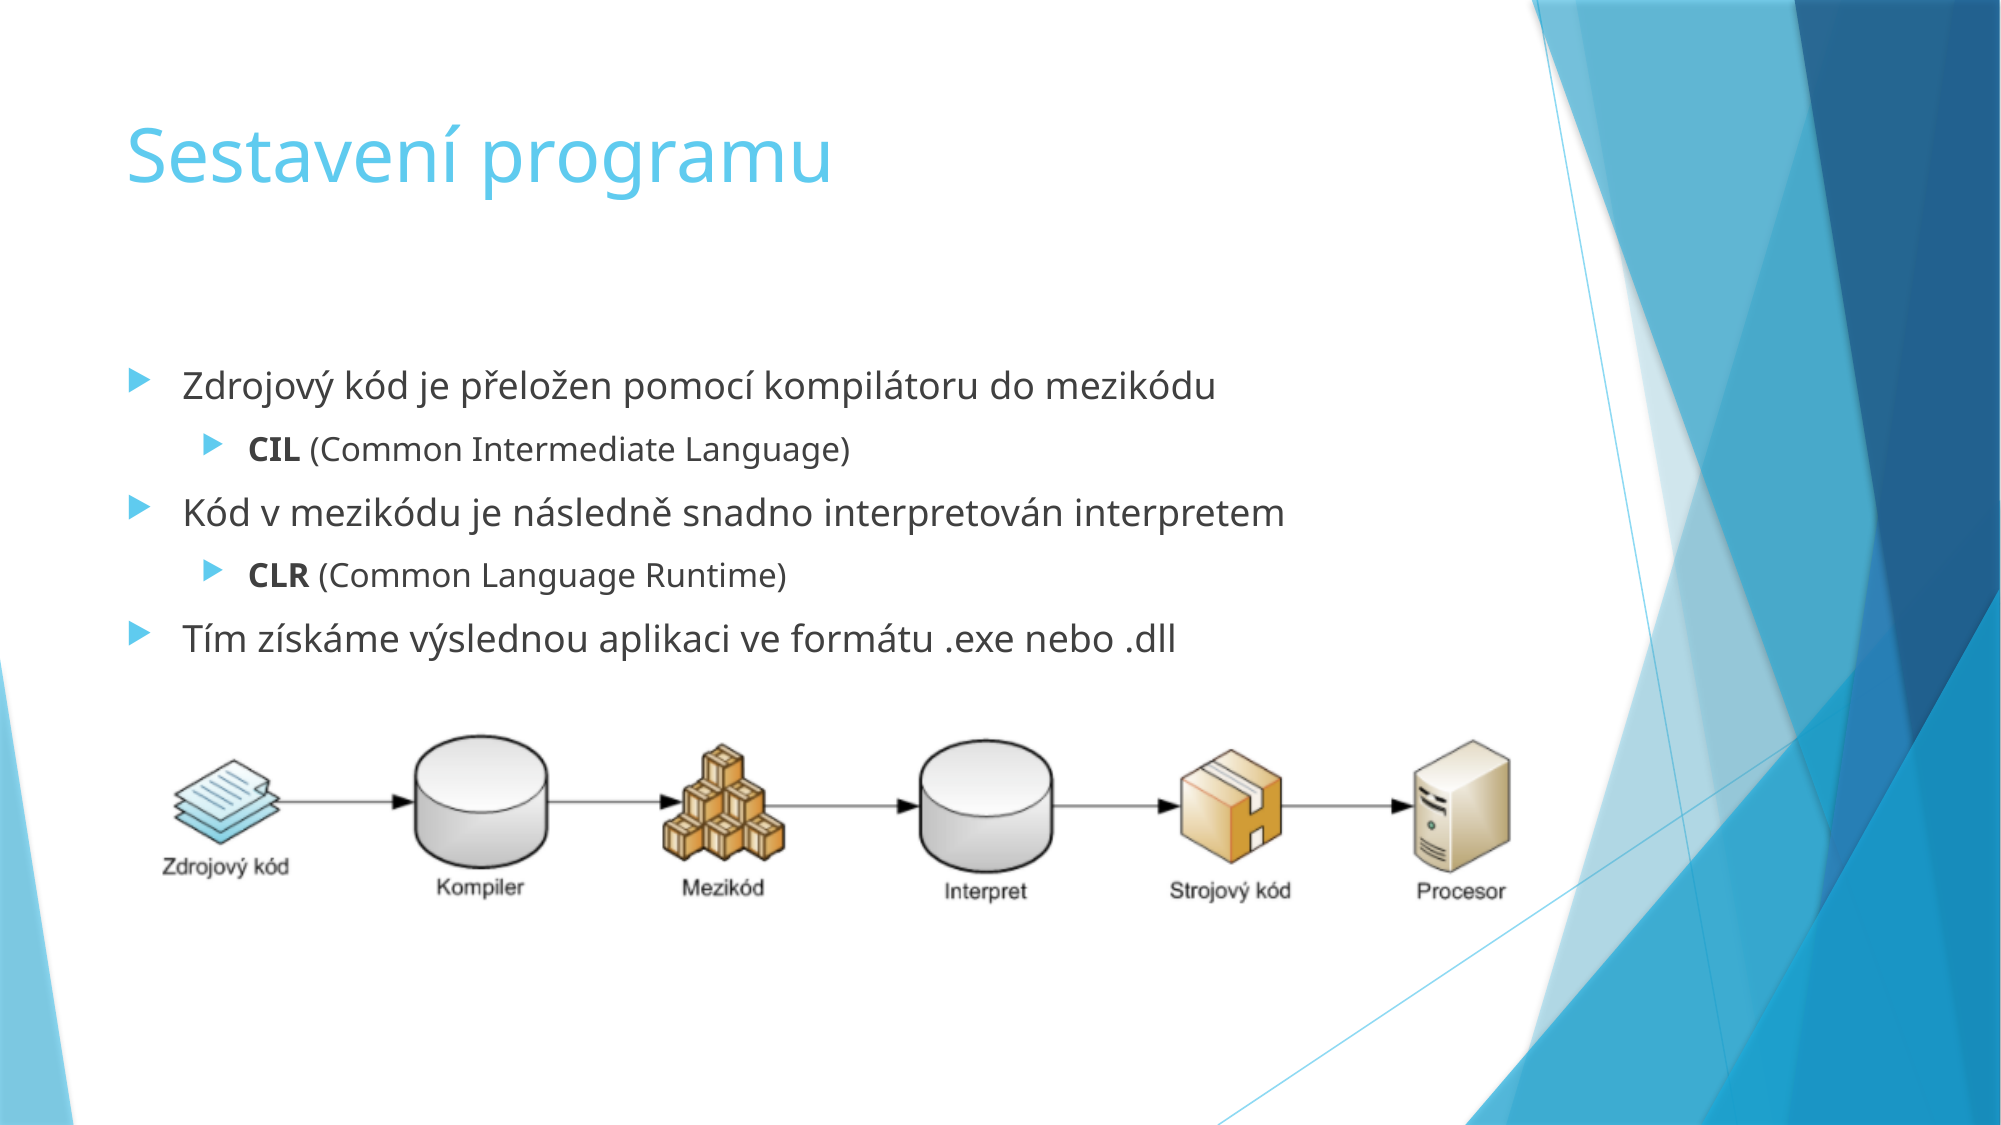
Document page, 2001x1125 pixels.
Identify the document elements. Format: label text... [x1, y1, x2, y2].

picture [149, 721, 1525, 910]
list Zdrojový kód je přeložen pomocí kompilátoru do mezikódu CIL (Common Intermediate Language) Kód v mezikódu je následně snadno interpretován interpretem CLR (Common Language Runtime) Tím získáme výslednou aplikaci ve formátu .exe nebo .dll [111, 354, 1522, 992]
title Sestavení programu [111, 99, 1522, 317]
